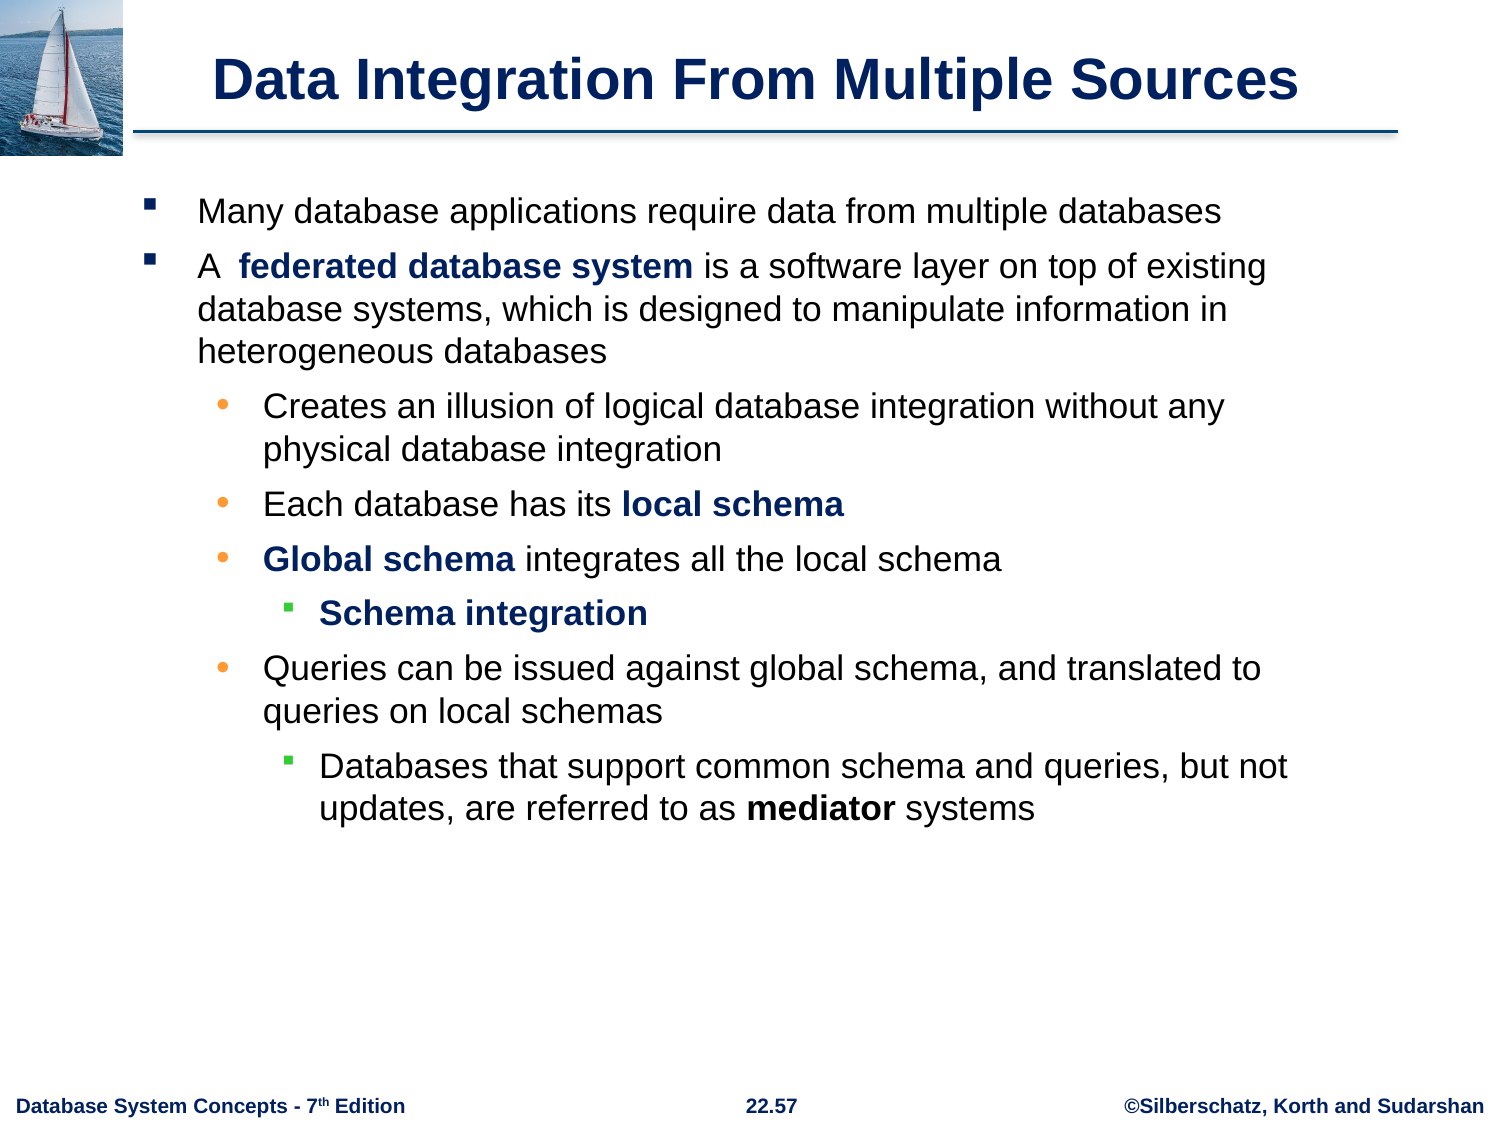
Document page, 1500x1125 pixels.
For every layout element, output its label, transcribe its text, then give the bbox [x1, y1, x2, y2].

list Many database applications require data from multiple databases A federated database system is a software layer on top of existing database systems, which is designed to manipulate information in heterogeneous databases Creates an illusion of logical database integration without any physical database integration Each database has its local schema Global schema integrates all the local schema Schema integration Queries can be issued against global schema, and translated to queries on local schemas Databases that support common schema and queries, but not updates, are referred to as mediator systems [126, 180, 1366, 1062]
title Data Integration From Multiple Sources [125, 18, 1388, 120]
picture [0, 0, 123, 156]
